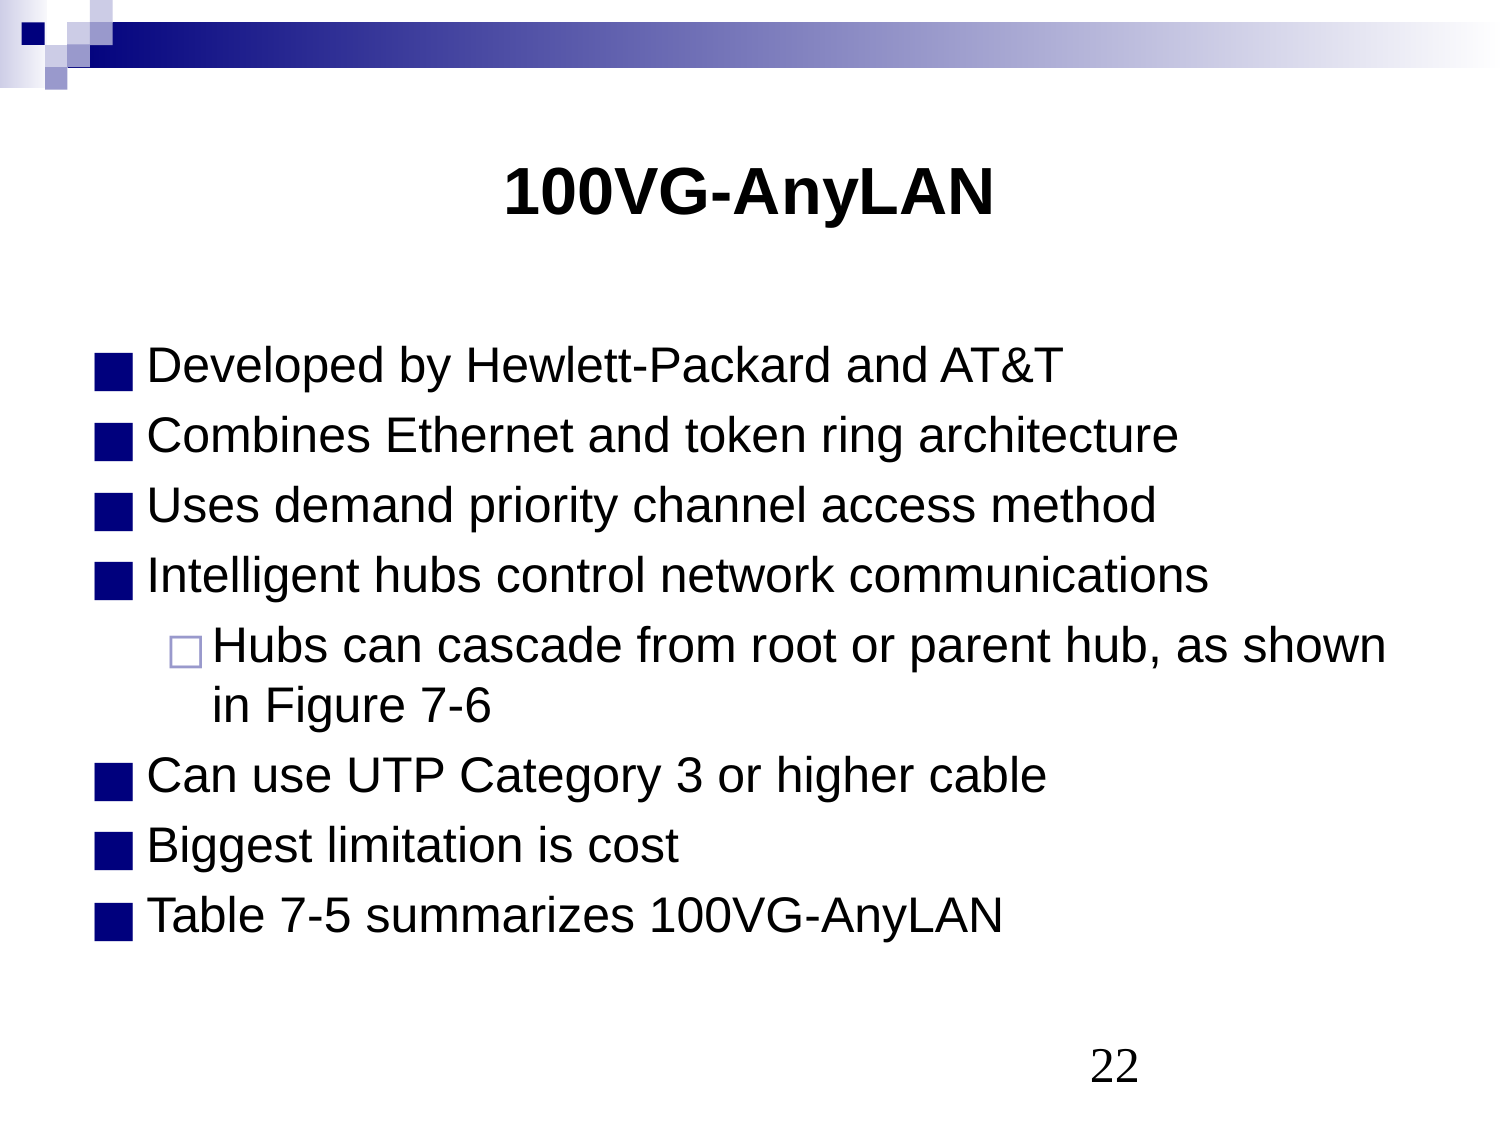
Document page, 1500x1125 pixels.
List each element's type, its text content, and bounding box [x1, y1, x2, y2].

list Developed by Hewlett-Packard and AT&T Combines Ethernet and token ring architecture Uses demand priority channel access method Intelligent hubs control network communications Hubs can cascade from root or parent hub, as shown in Figure 7-6 Can use UTP Category 3 or higher cable Biggest limitation is cost Table 7-5 summarizes 100VG-AnyLAN [75, 324, 1425, 963]
title 100VG-AnyLAN [75, 75, 1425, 300]
slide_number ‹#› [1074, 1025, 1425, 1100]
